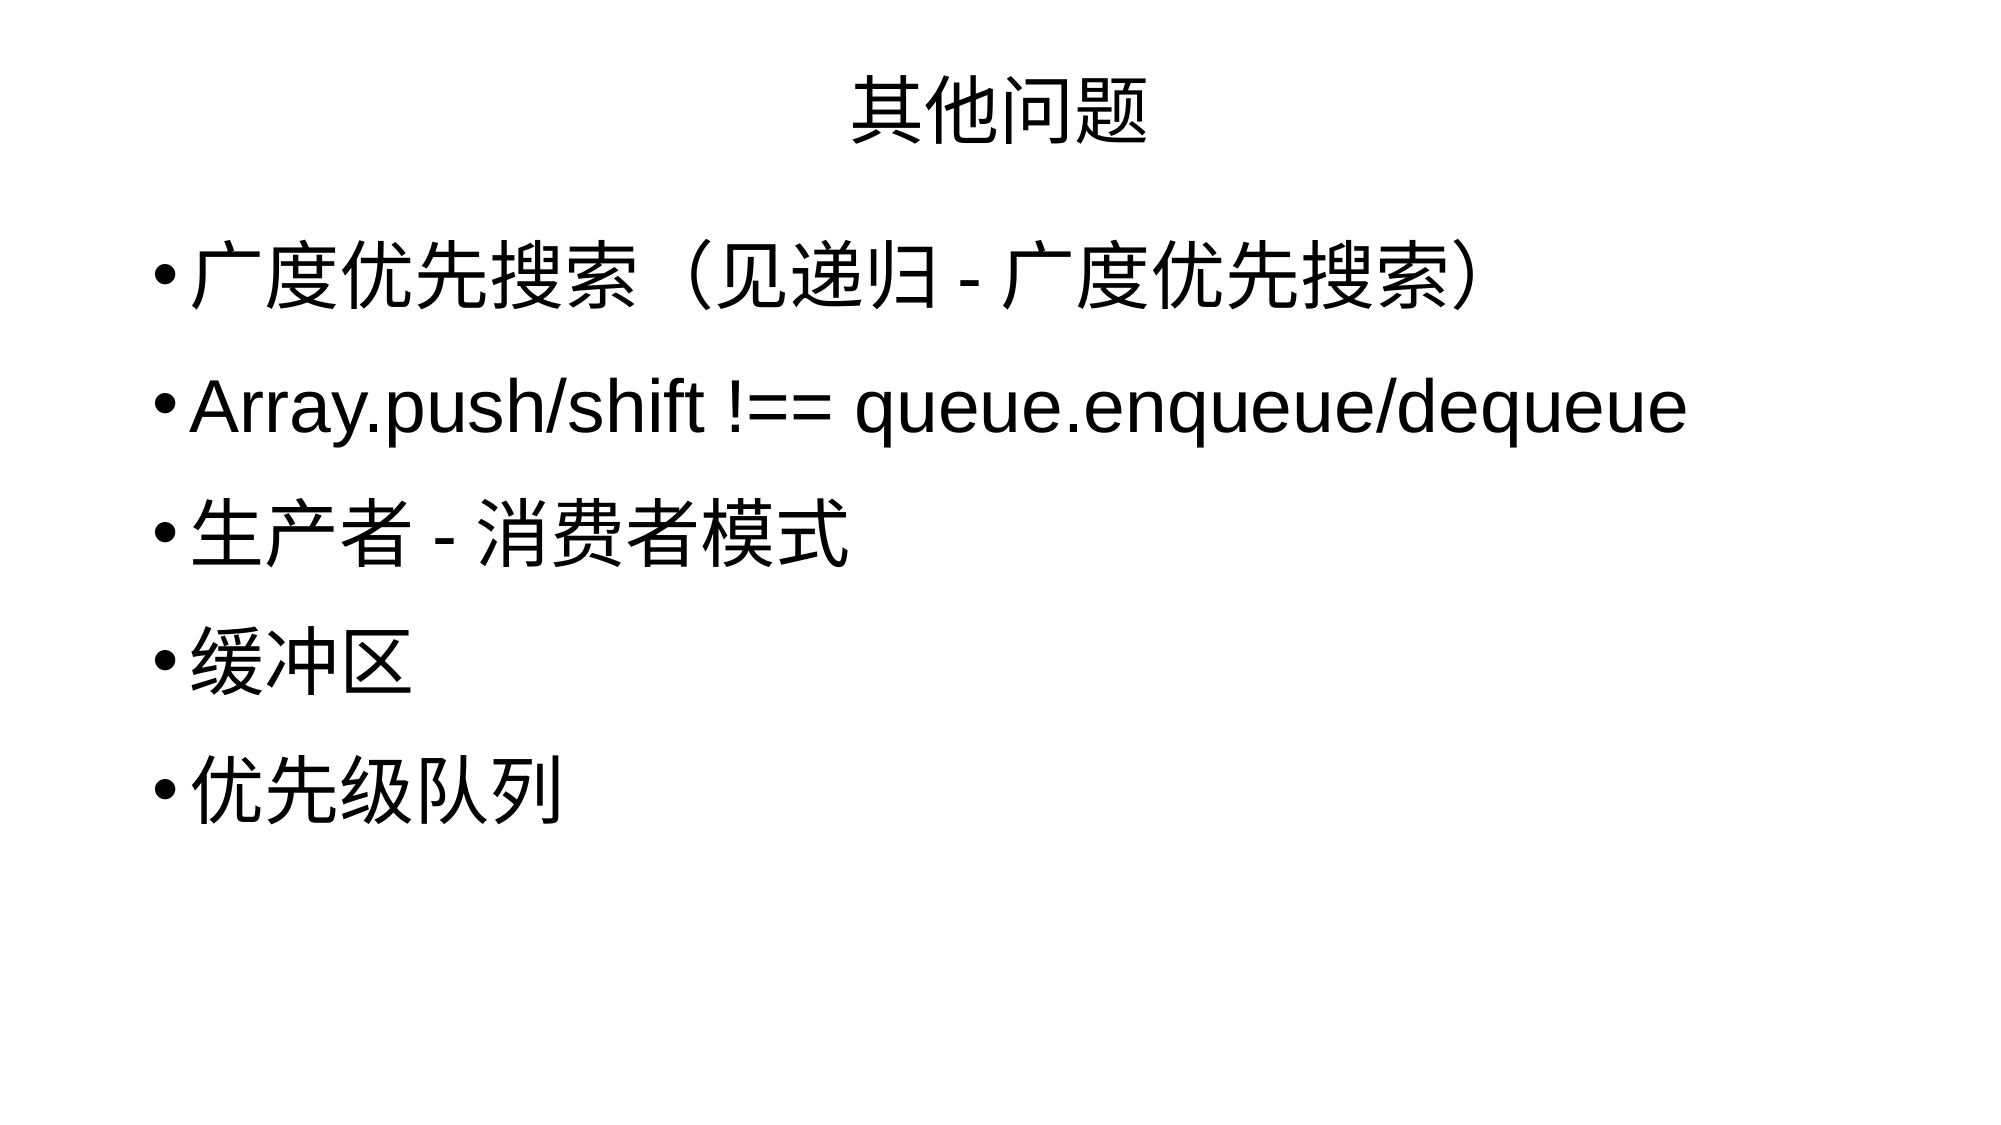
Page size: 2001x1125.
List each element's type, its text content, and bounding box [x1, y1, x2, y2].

list 广度优先搜索（见递归-广度优先搜索） Array.push/shift !== queue.enqueue/dequeue 生产者-消费者模式 缓冲区 优先级队列 [137, 203, 1863, 1014]
title 其他问题 [137, 59, 1863, 169]
